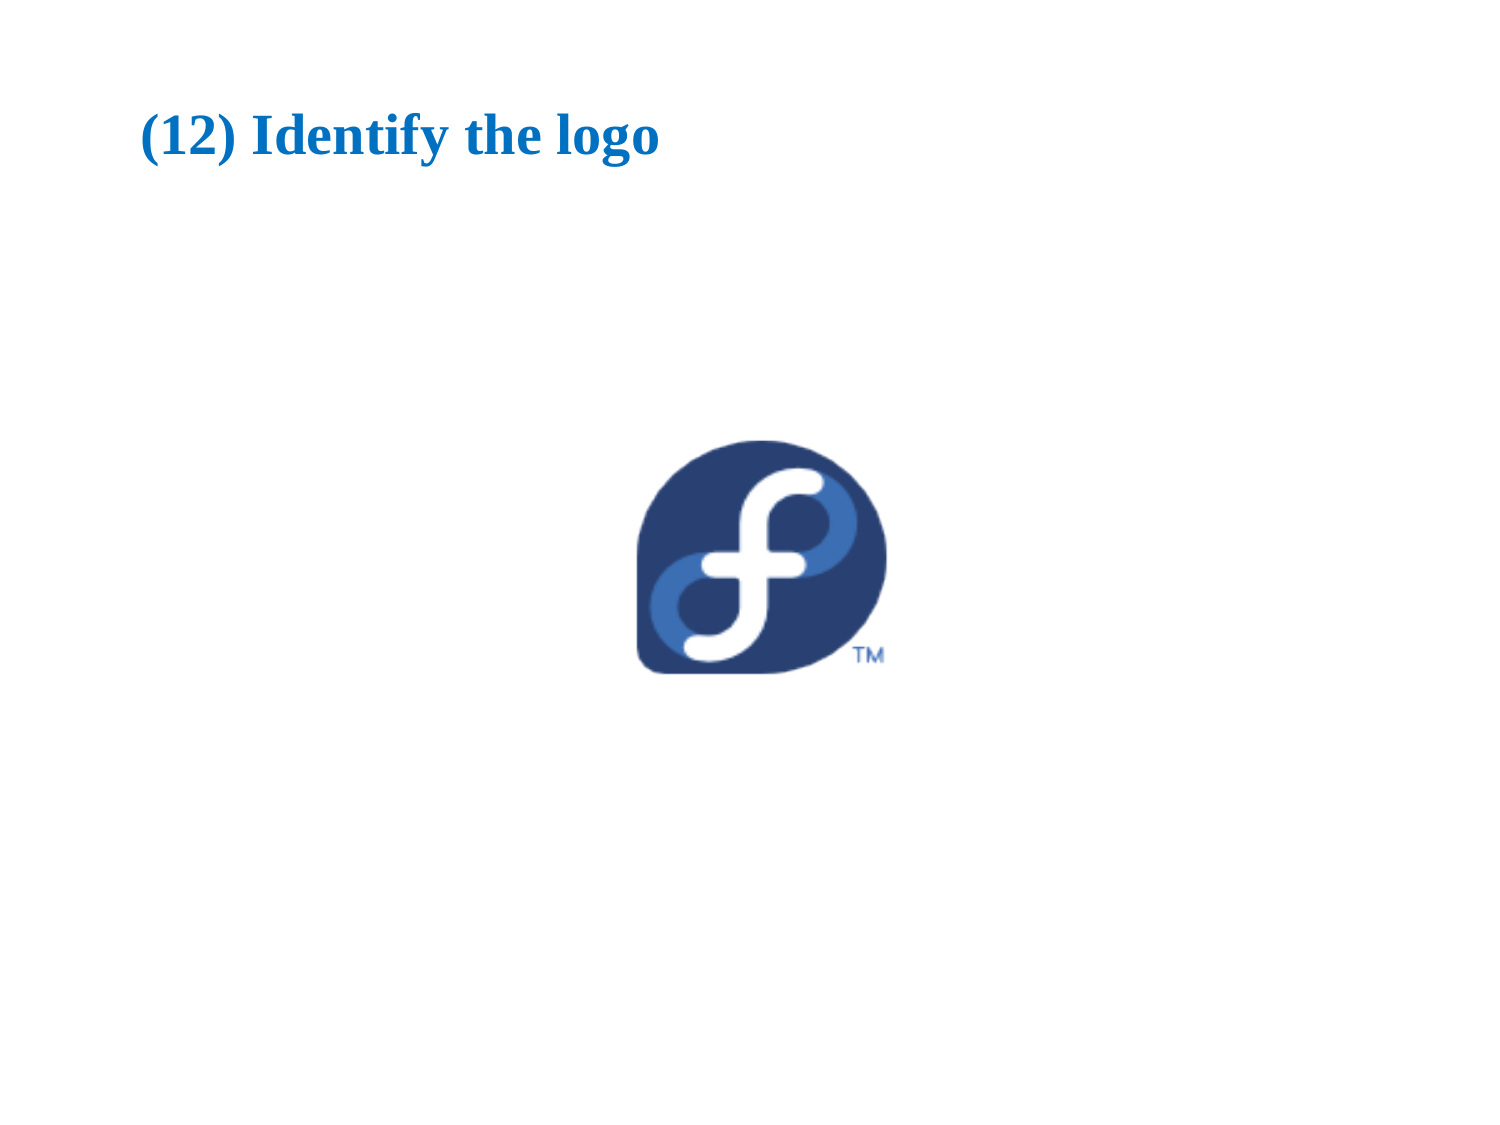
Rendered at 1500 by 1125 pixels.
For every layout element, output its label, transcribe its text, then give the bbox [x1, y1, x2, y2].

picture [512, 324, 1013, 792]
text_box (12) Identify the logo [124, 88, 1413, 384]
